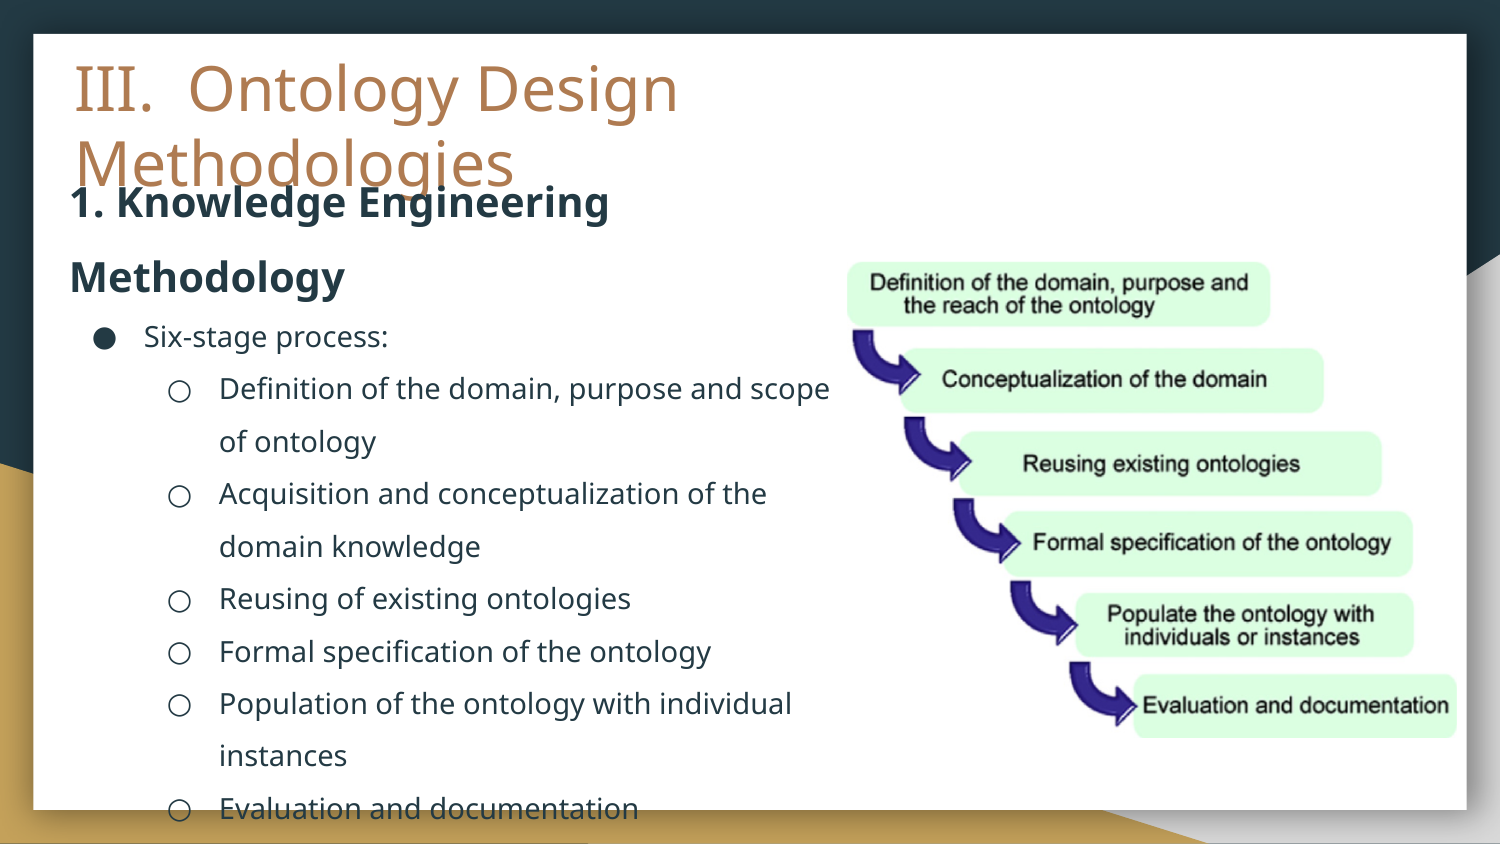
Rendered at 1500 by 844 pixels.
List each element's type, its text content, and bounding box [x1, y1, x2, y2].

text_box III. Ontology Design Methodologies [59, 33, 1101, 255]
text_box 1. Knowledge Engineering Methodology Six-stage process: Definition of the domain, purpose and scope of ontology Acquisition and conceptualization of the domain knowledge Reusing of existing ontologies Formal specification of the ontology Population of the ontology with individual instances Evaluation and documentation [53, 135, 870, 841]
picture [845, 257, 1457, 739]
